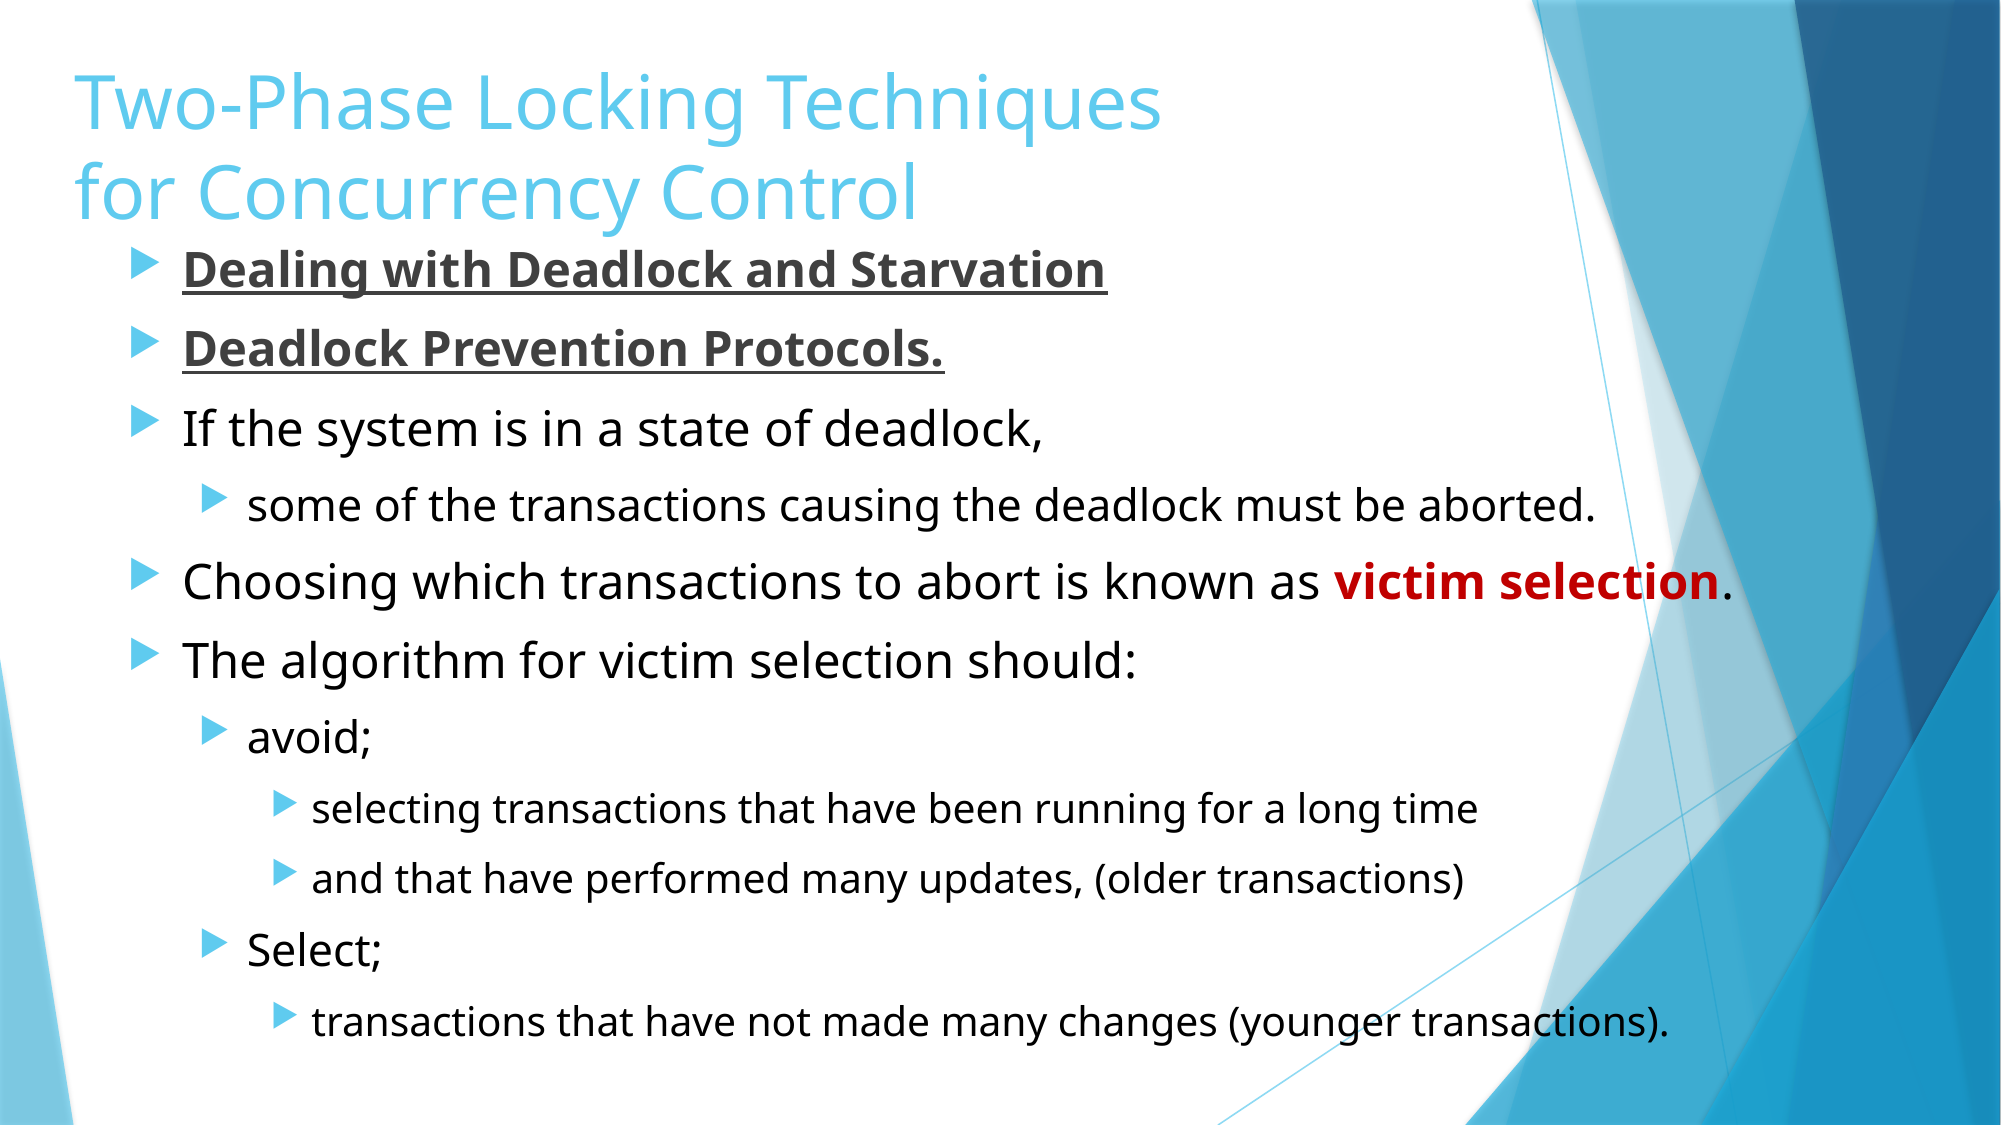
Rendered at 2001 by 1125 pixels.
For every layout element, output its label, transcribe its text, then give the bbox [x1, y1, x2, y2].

list Dealing with Deadlock and Starvation Deadlock Prevention Protocols. If the system is in a state of deadlock, some of the transactions causing the deadlock must be aborted. Choosing which transactions to abort is known as victim selection. The algorithm for victim selection should: avoid; selecting transactions that have been running for a long time and that have performed many updates, (older transactions) Select; transactions that have not made many changes (younger transactions). [112, 231, 1769, 1109]
title Two-Phase Locking Techniques for Concurrency Control [59, 47, 1470, 264]
